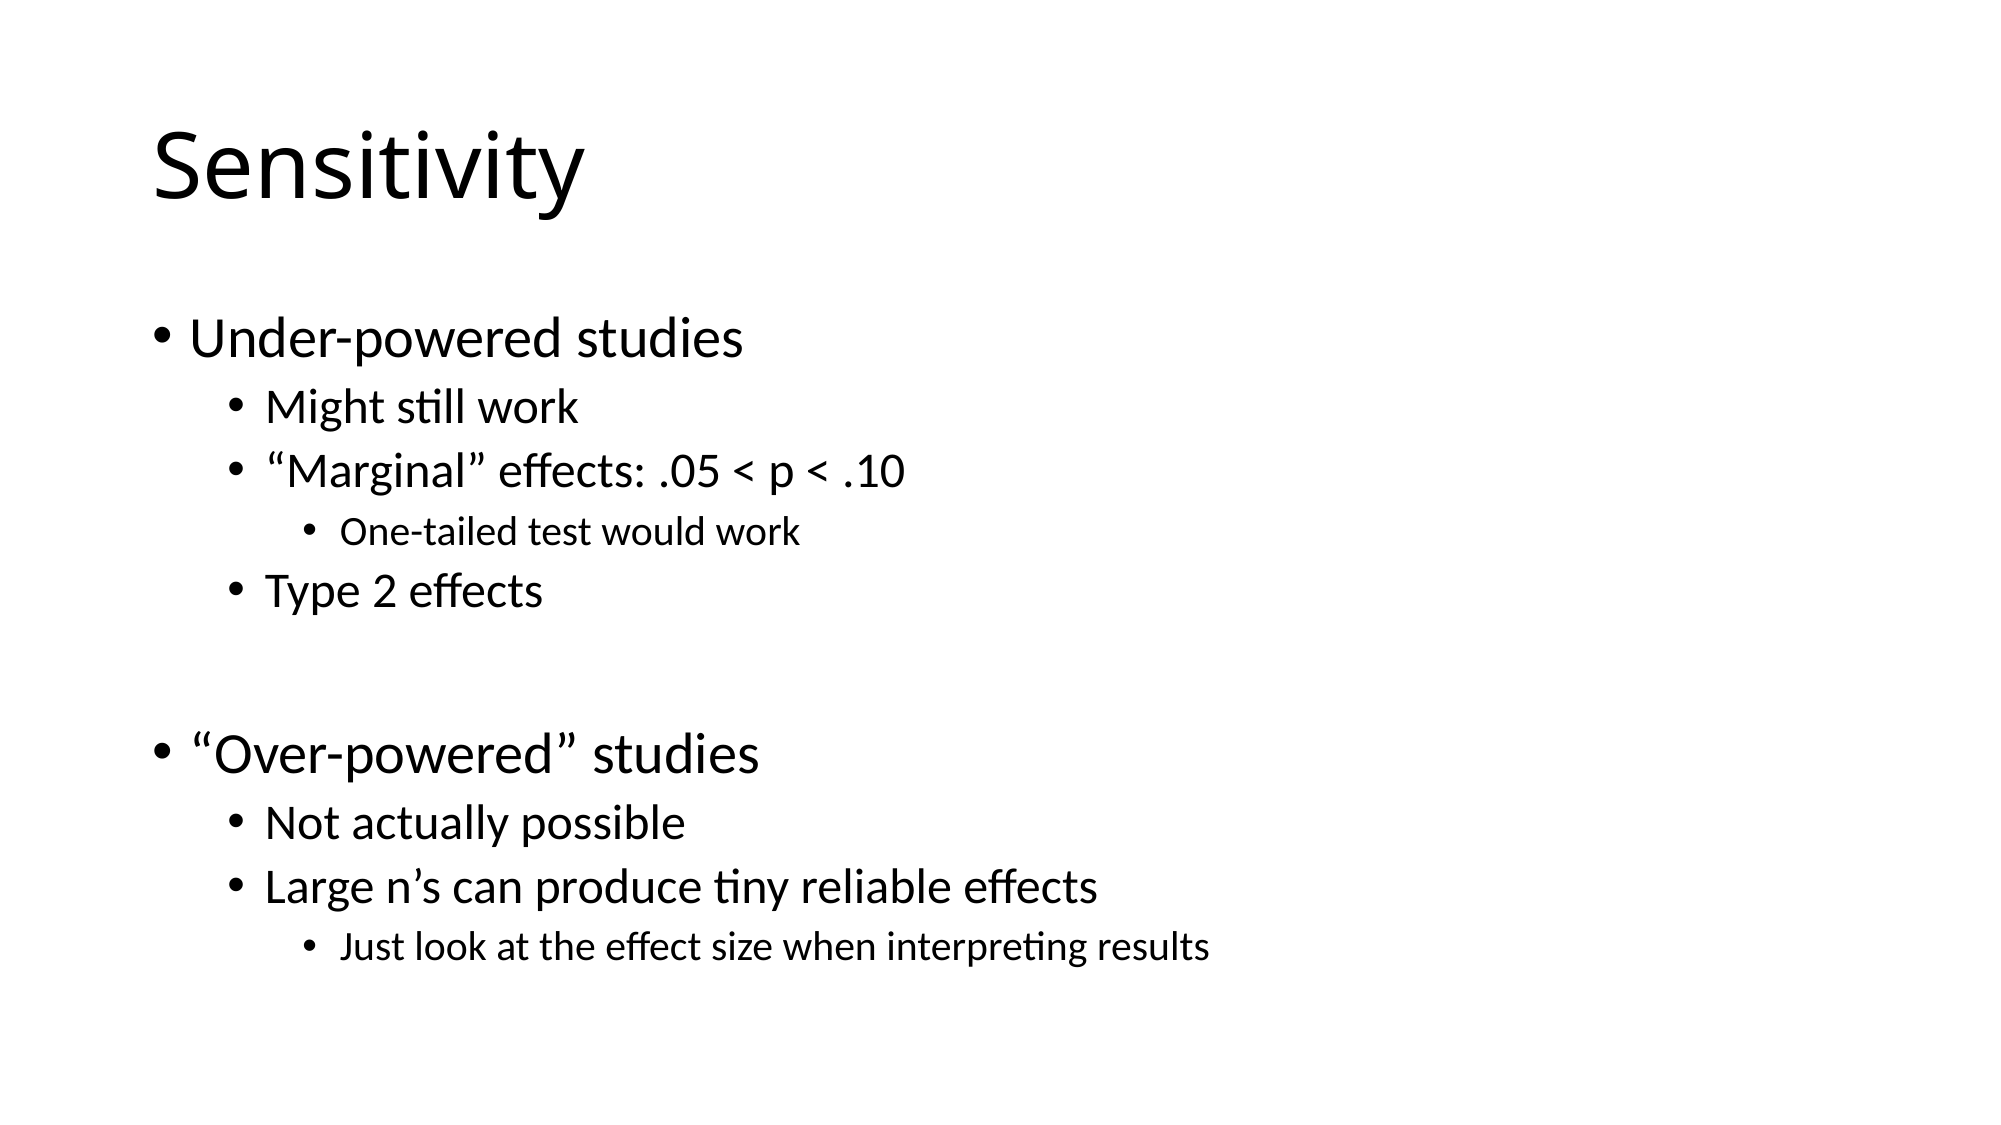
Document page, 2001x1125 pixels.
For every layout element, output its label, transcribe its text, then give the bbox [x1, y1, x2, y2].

list Under-powered studies Might still work “Marginal” effects: .05 < p < .10 One-tailed test would work Type 2 effects “Over-powered” studies Not actually possible Large n’s can produce tiny reliable effects Just look at the effect size when interpreting results [137, 299, 1863, 1014]
title Sensitivity [137, 59, 1863, 278]
